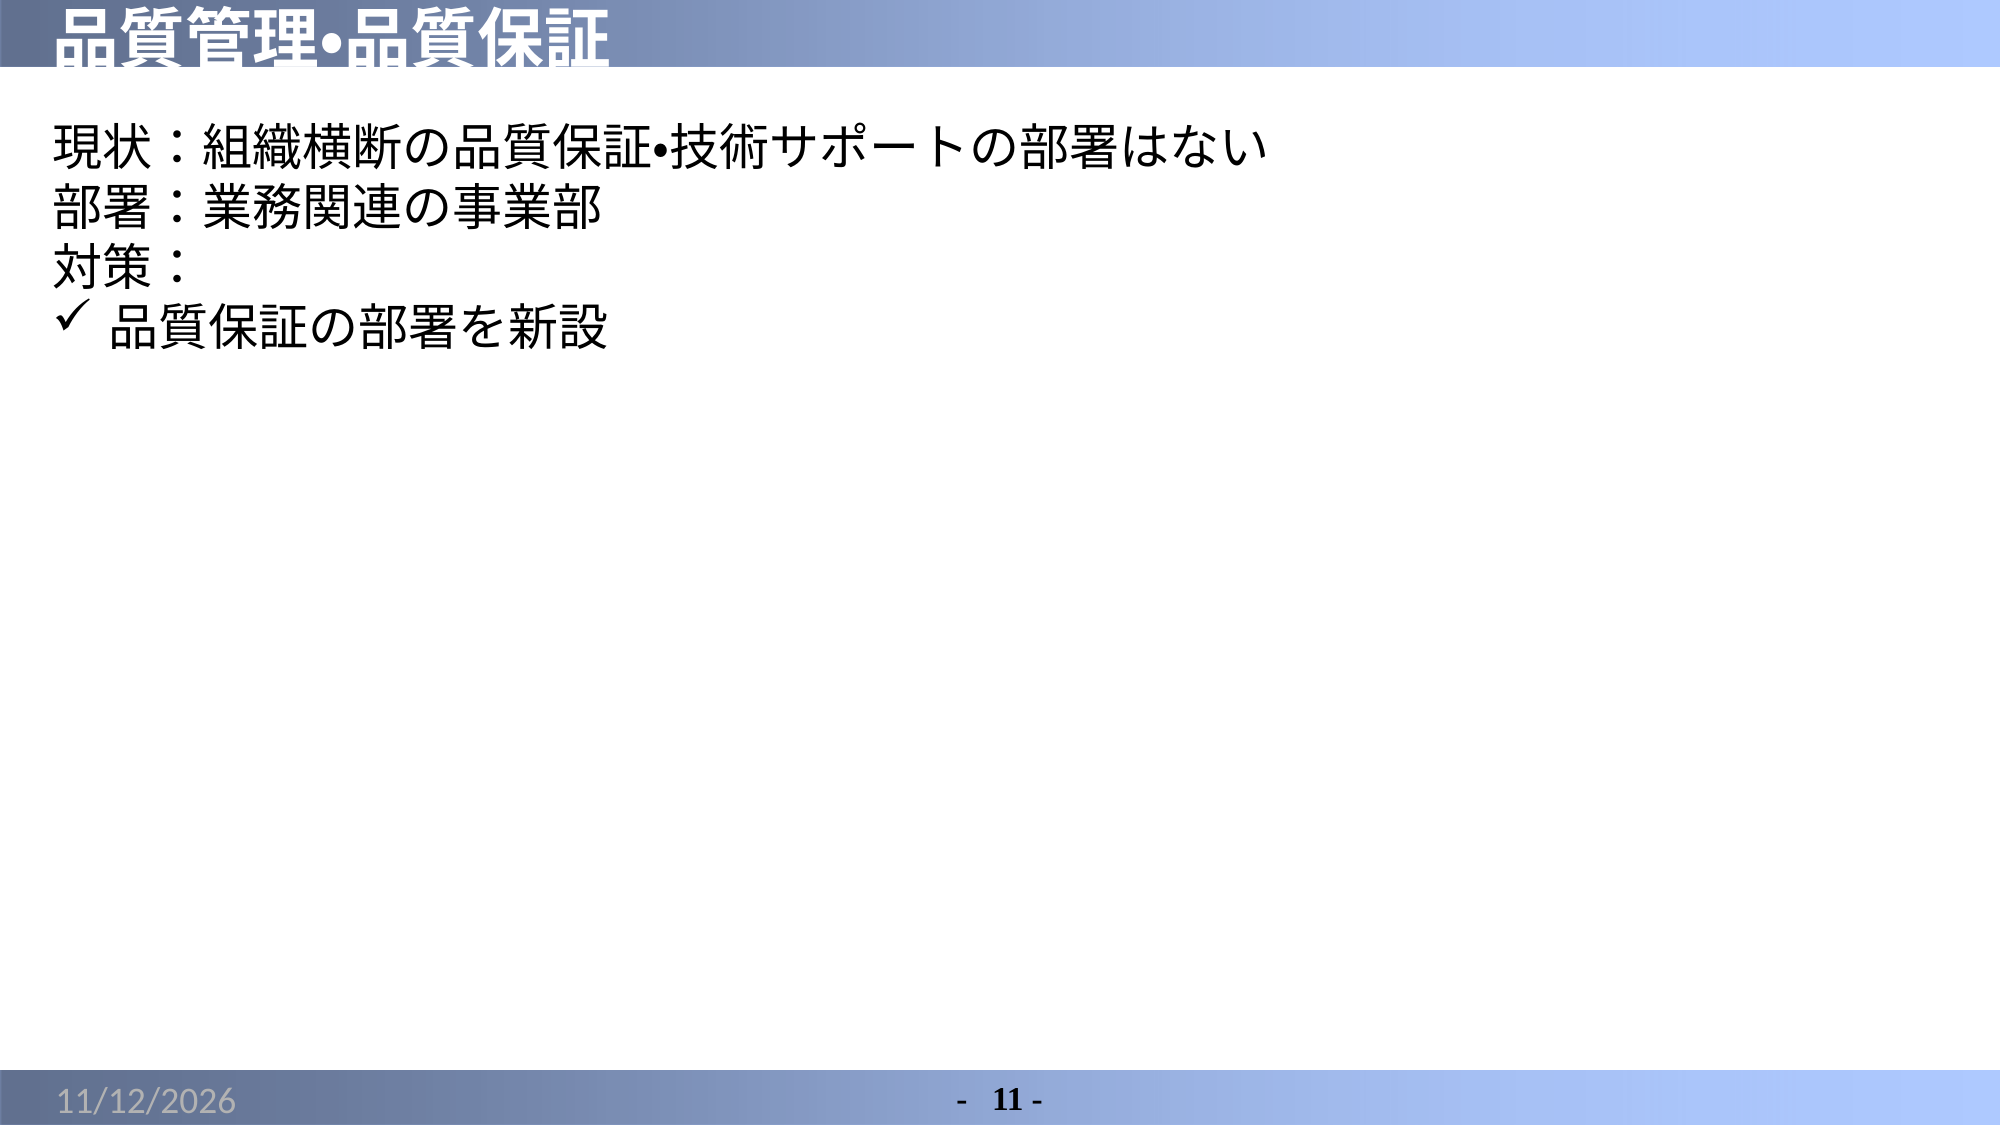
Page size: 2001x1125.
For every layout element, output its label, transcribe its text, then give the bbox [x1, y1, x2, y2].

title 品質管理・品質保証 [52, 0, 1946, 78]
list 現状：組織横断の品質保証・技術サポートの部署はない 部署：業務関連の事業部 対策： 品質保証の部署を新設 [52, 115, 1946, 358]
slide_number - 11 - [934, 1078, 1063, 1117]
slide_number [55, 1076, 516, 1122]
